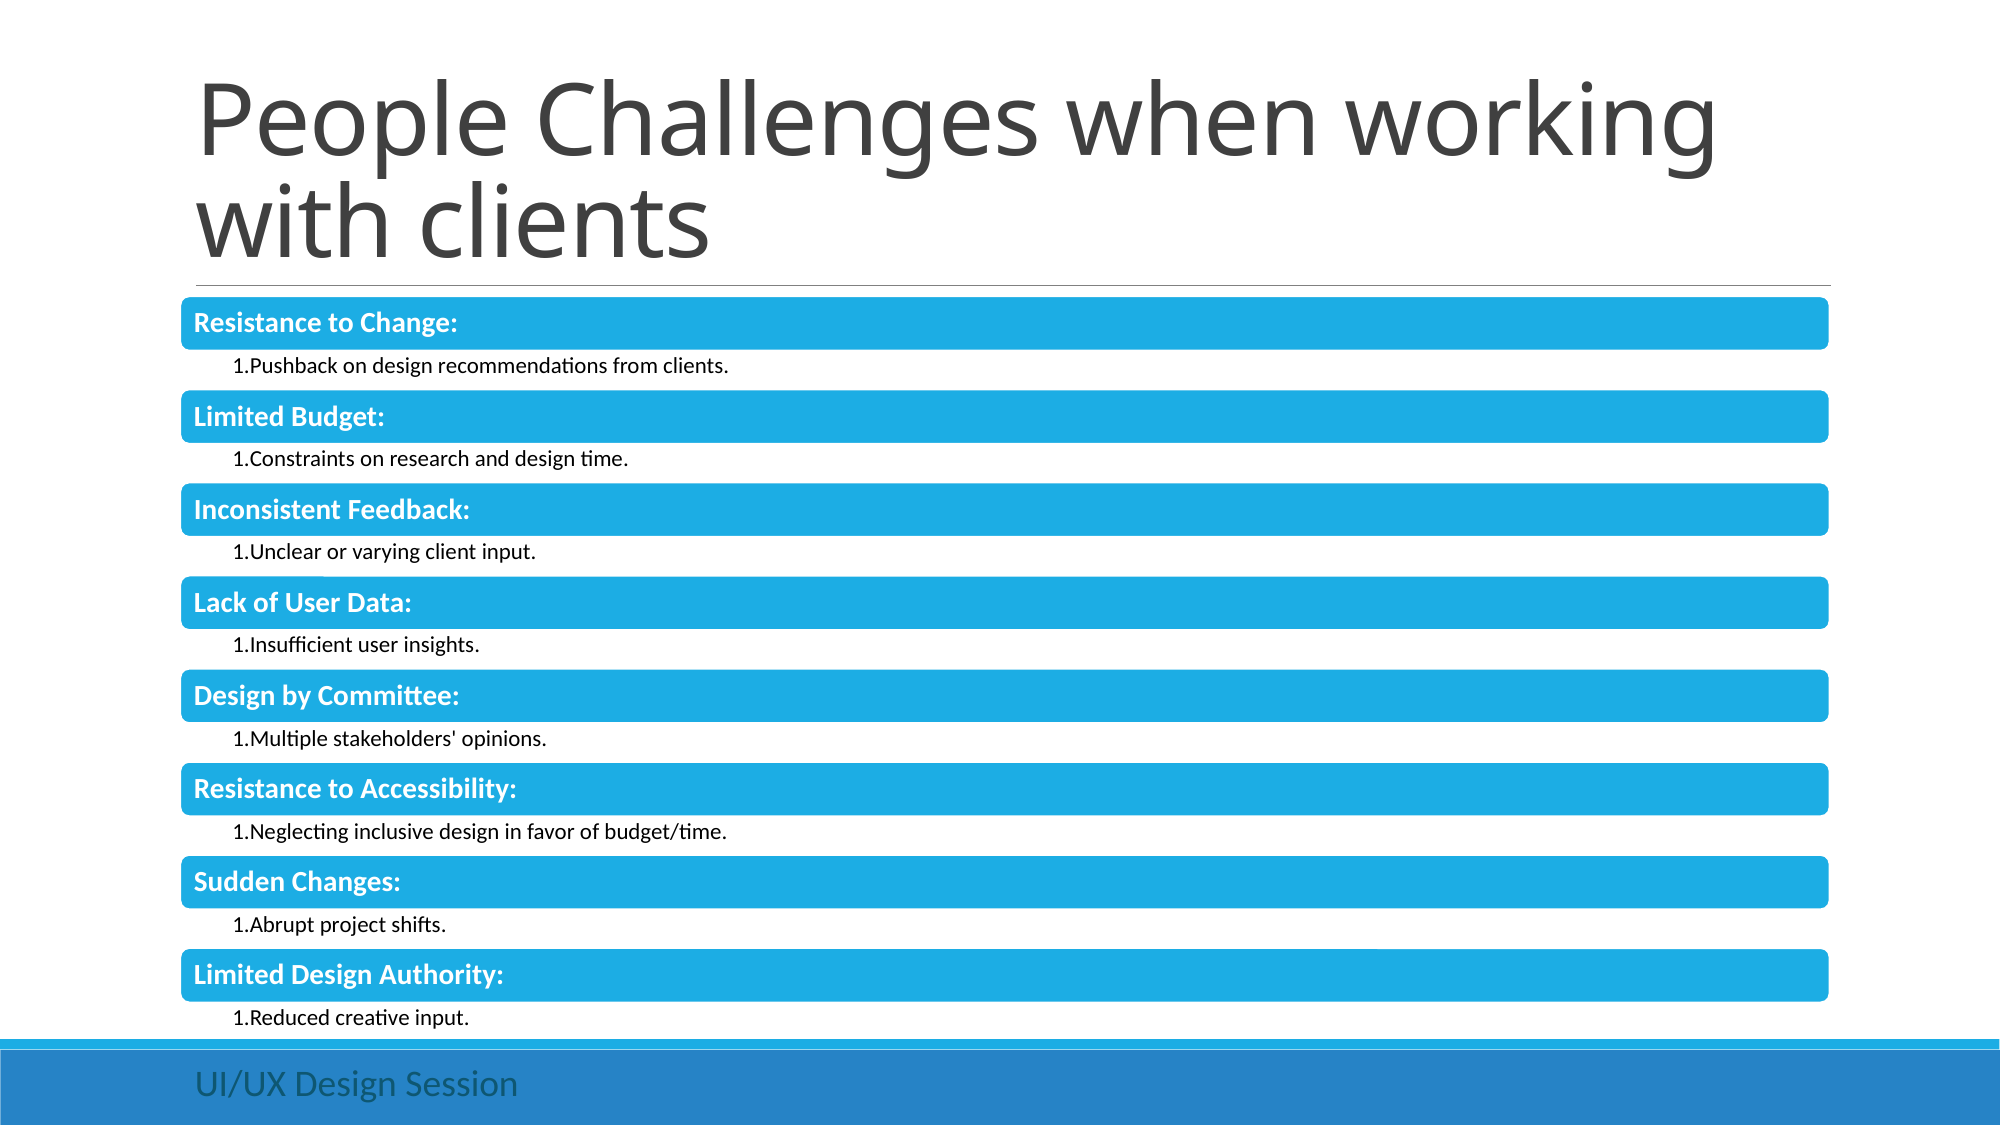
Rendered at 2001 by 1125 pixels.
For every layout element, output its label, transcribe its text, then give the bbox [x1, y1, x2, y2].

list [179, 293, 1831, 1044]
title People Challenges when working with clients [180, 47, 1830, 285]
text_box UI/UX Design Session [180, 1051, 1348, 1112]
